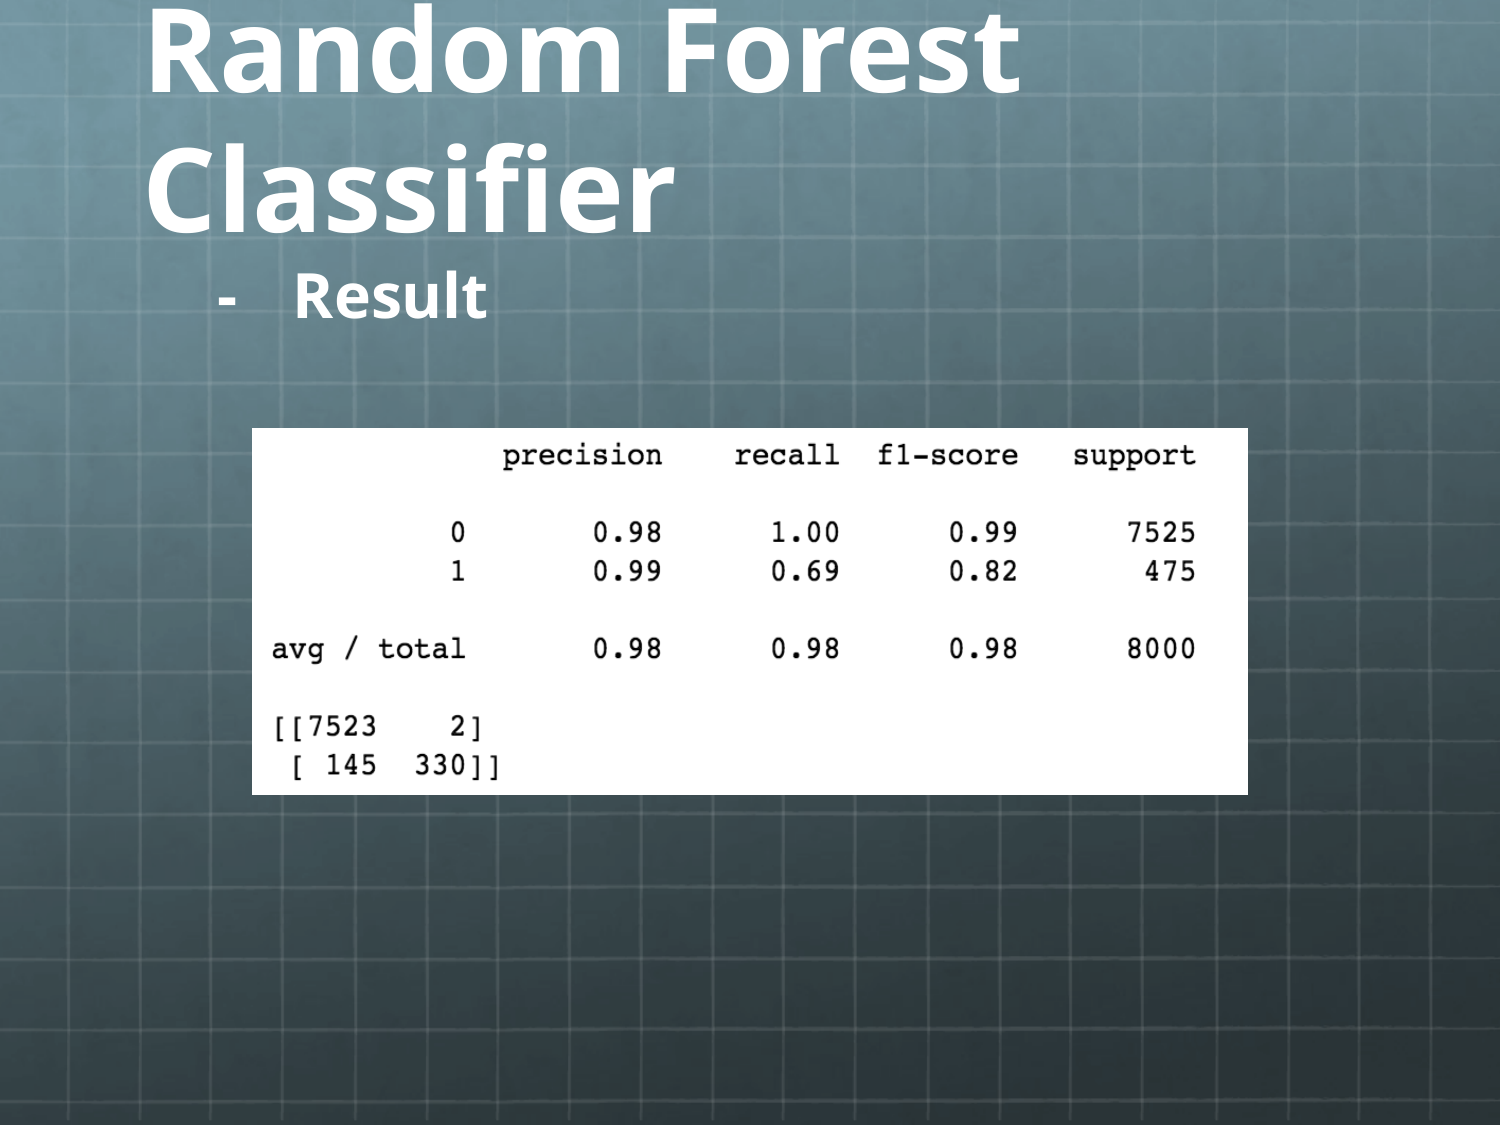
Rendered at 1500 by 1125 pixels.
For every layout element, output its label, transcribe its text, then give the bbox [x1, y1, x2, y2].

picture [0, 0, 1500, 1125]
title Random Forest Classifier - Result [127, 17, 1433, 289]
